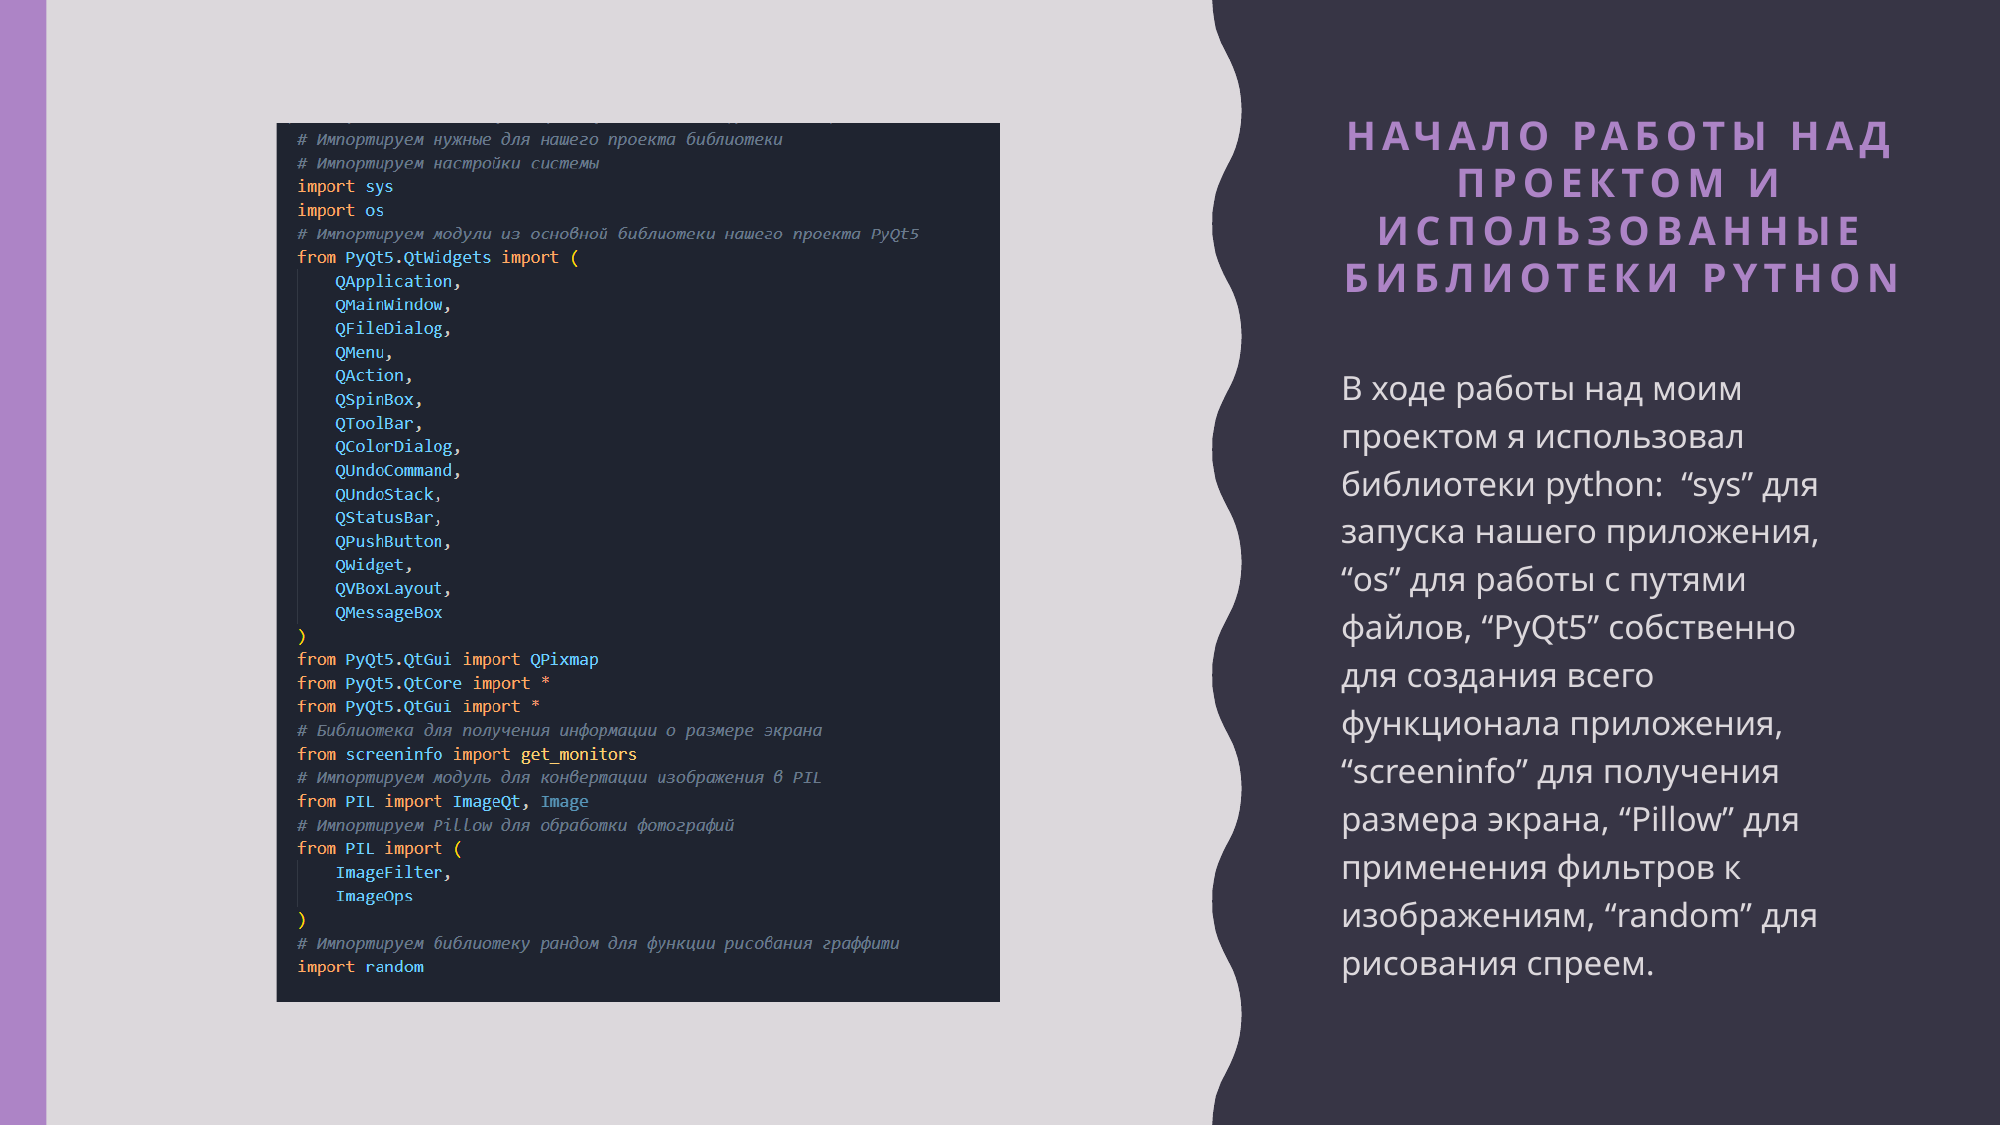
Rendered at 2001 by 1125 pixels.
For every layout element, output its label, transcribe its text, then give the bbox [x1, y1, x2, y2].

title Начало работы над проектом и использованные библиотеки python [1302, 61, 1941, 308]
list В ходе работы над моим проектом я использовал библиотеки python: “sys” для запуска нашего приложения, “os” для работы с путями файлов, “PyQt5” собственно для создания всего функционала приложения, “screeninfo” для получения размера экрана, “Pillow” для применения фильтров к изображениям, “random” для рисования спреем. [1326, 351, 1875, 1035]
picture [276, 122, 1000, 1002]
